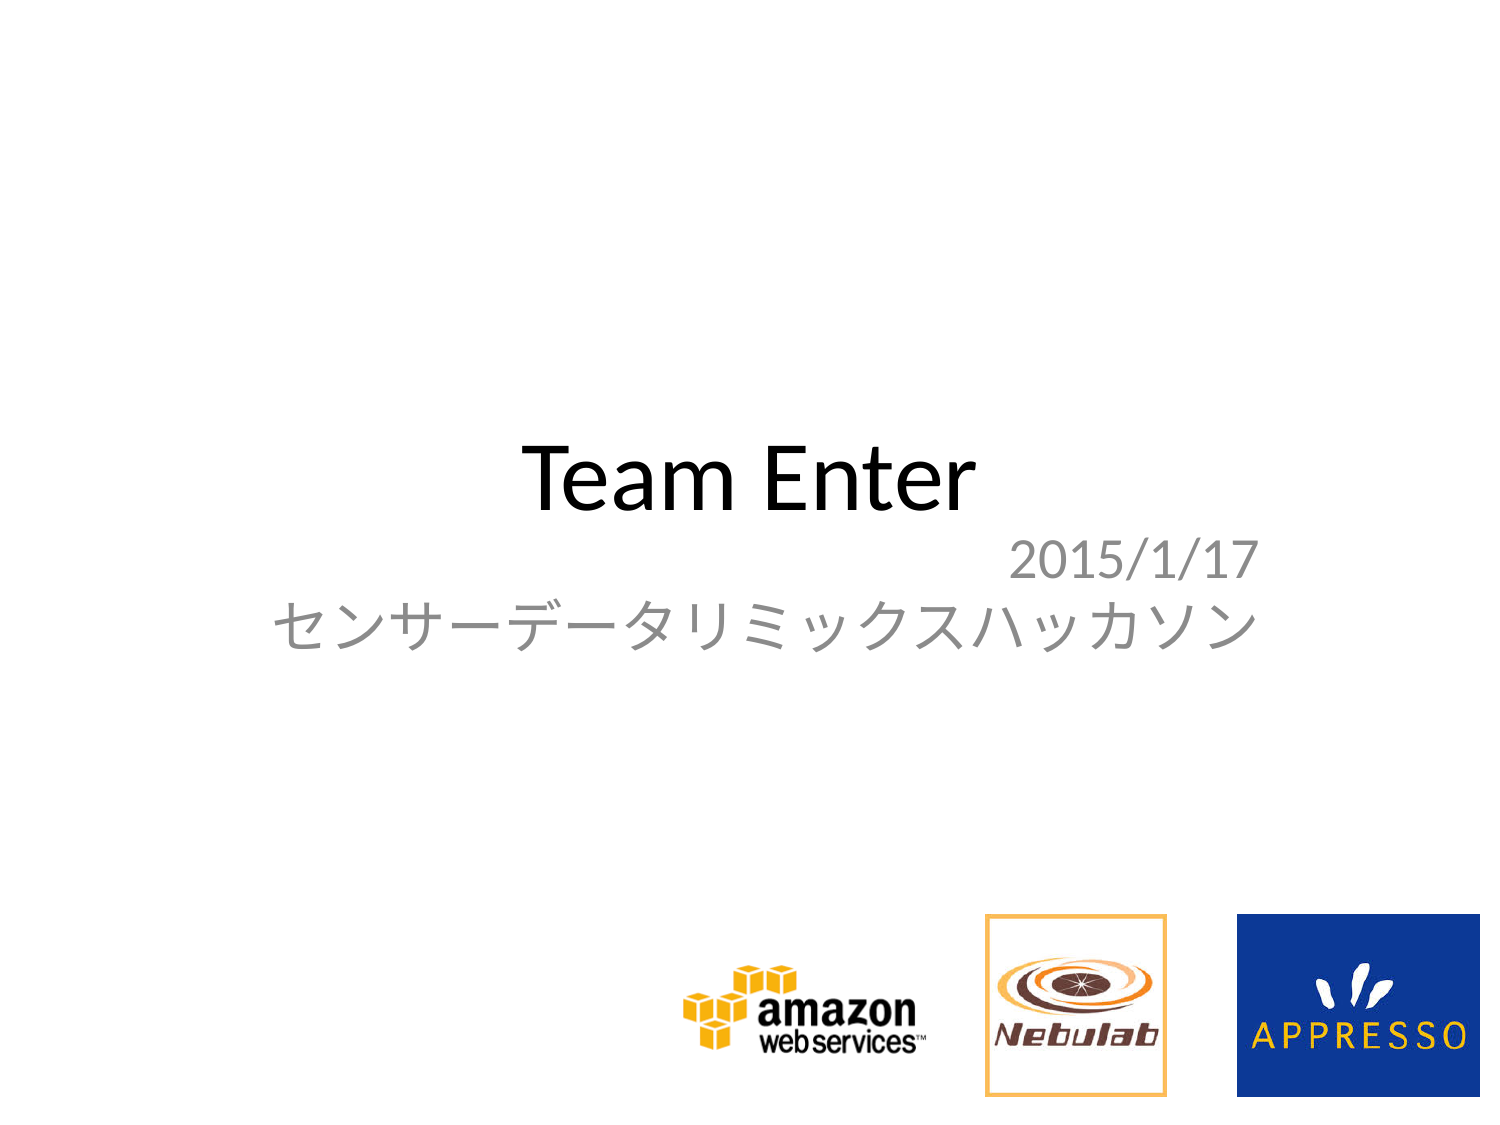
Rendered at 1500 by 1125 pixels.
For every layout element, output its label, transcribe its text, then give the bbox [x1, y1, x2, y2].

picture [985, 914, 1167, 1097]
picture [1237, 914, 1480, 1097]
picture [676, 919, 933, 1118]
subtitle 2015/1/17 センサーデータリミックスハッカソン [225, 512, 1275, 800]
title Team Enter [112, 349, 1388, 591]
